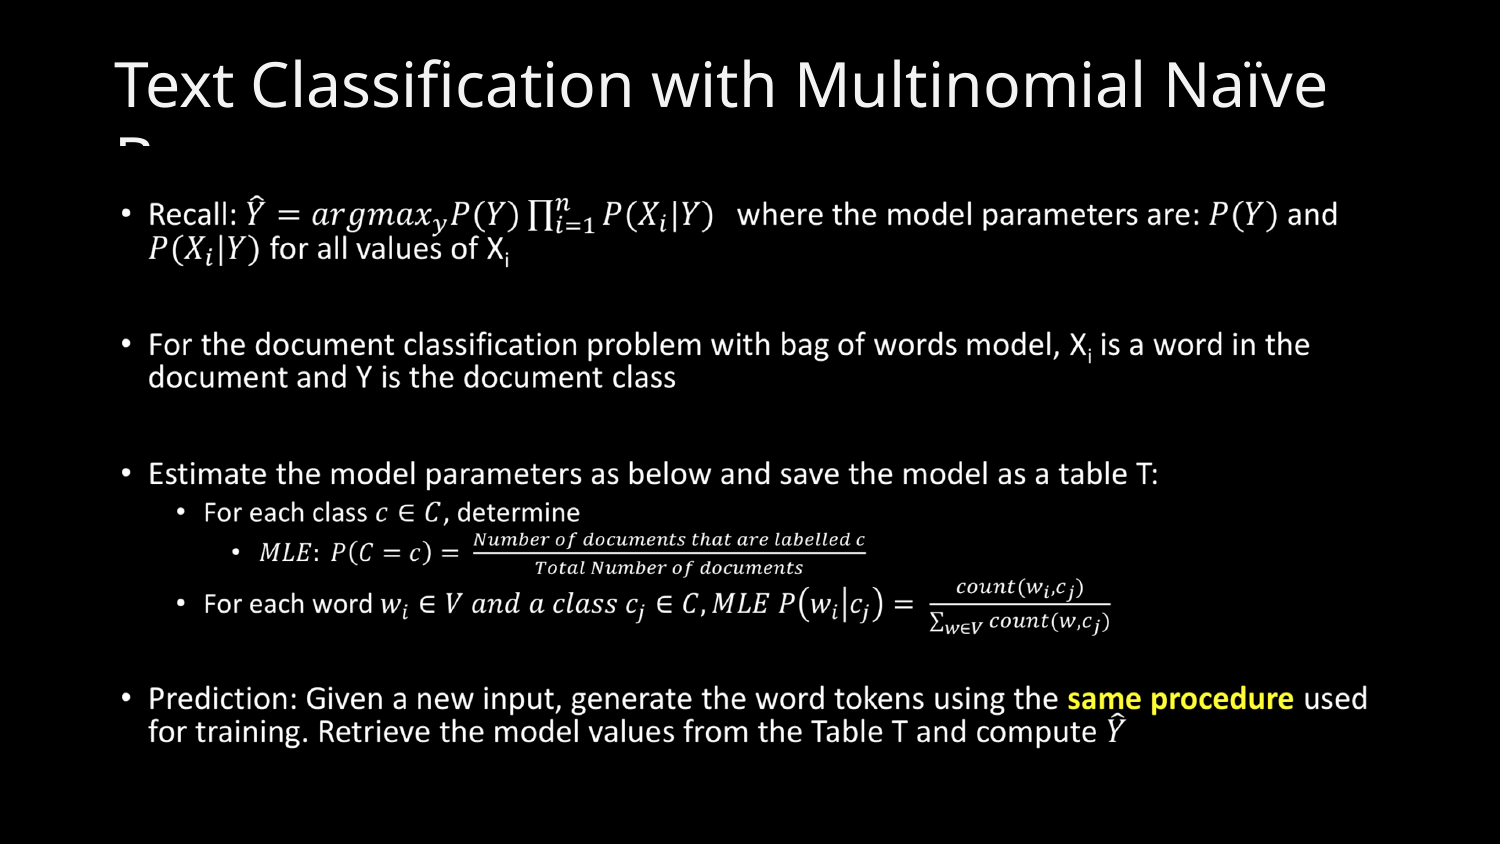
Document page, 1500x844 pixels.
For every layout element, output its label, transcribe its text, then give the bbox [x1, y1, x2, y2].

title Text Classification with Multinomial Naïve Bayes [112, 43, 1486, 122]
picture [24, 146, 1476, 772]
